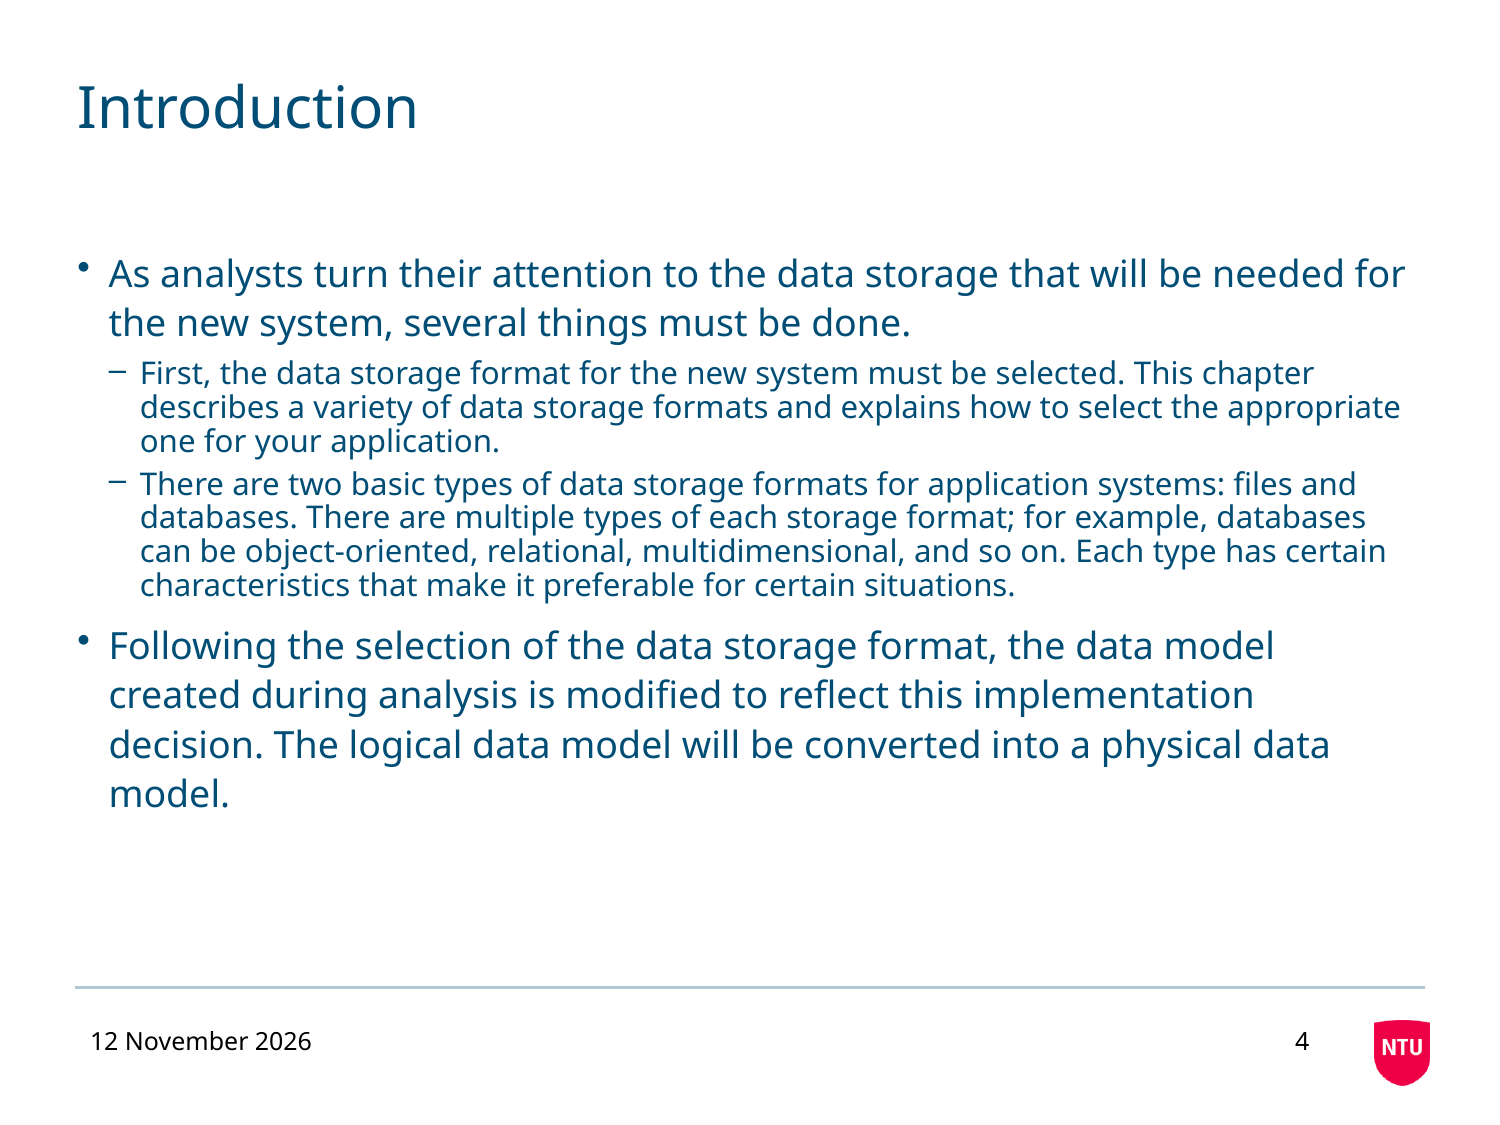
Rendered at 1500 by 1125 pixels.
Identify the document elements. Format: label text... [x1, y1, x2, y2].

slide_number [75, 1017, 425, 1097]
picture [1374, 1020, 1430, 1086]
slide_number 4 [974, 1017, 1325, 1097]
title Introduction [62, 62, 1425, 237]
list As analysts turn their attention to the data storage that will be needed for the new system, several things must be done. First, the data storage format for the new system must be selected. This chapter describes a variety of data storage formats and explains how to select the appropriate one for your application. There are two basic types of data storage formats for application systems: files and databases. There are multiple types of each storage format; for example, databases can be object‐oriented, relational, multidimensional, and so on. Each type has certain characteristics that make it preferable for certain situations. Following the selection of the data storage format, the data model created during analysis is modified to reflect this implementation decision. The logical data model will be converted into a physical data model. [62, 237, 1425, 832]
